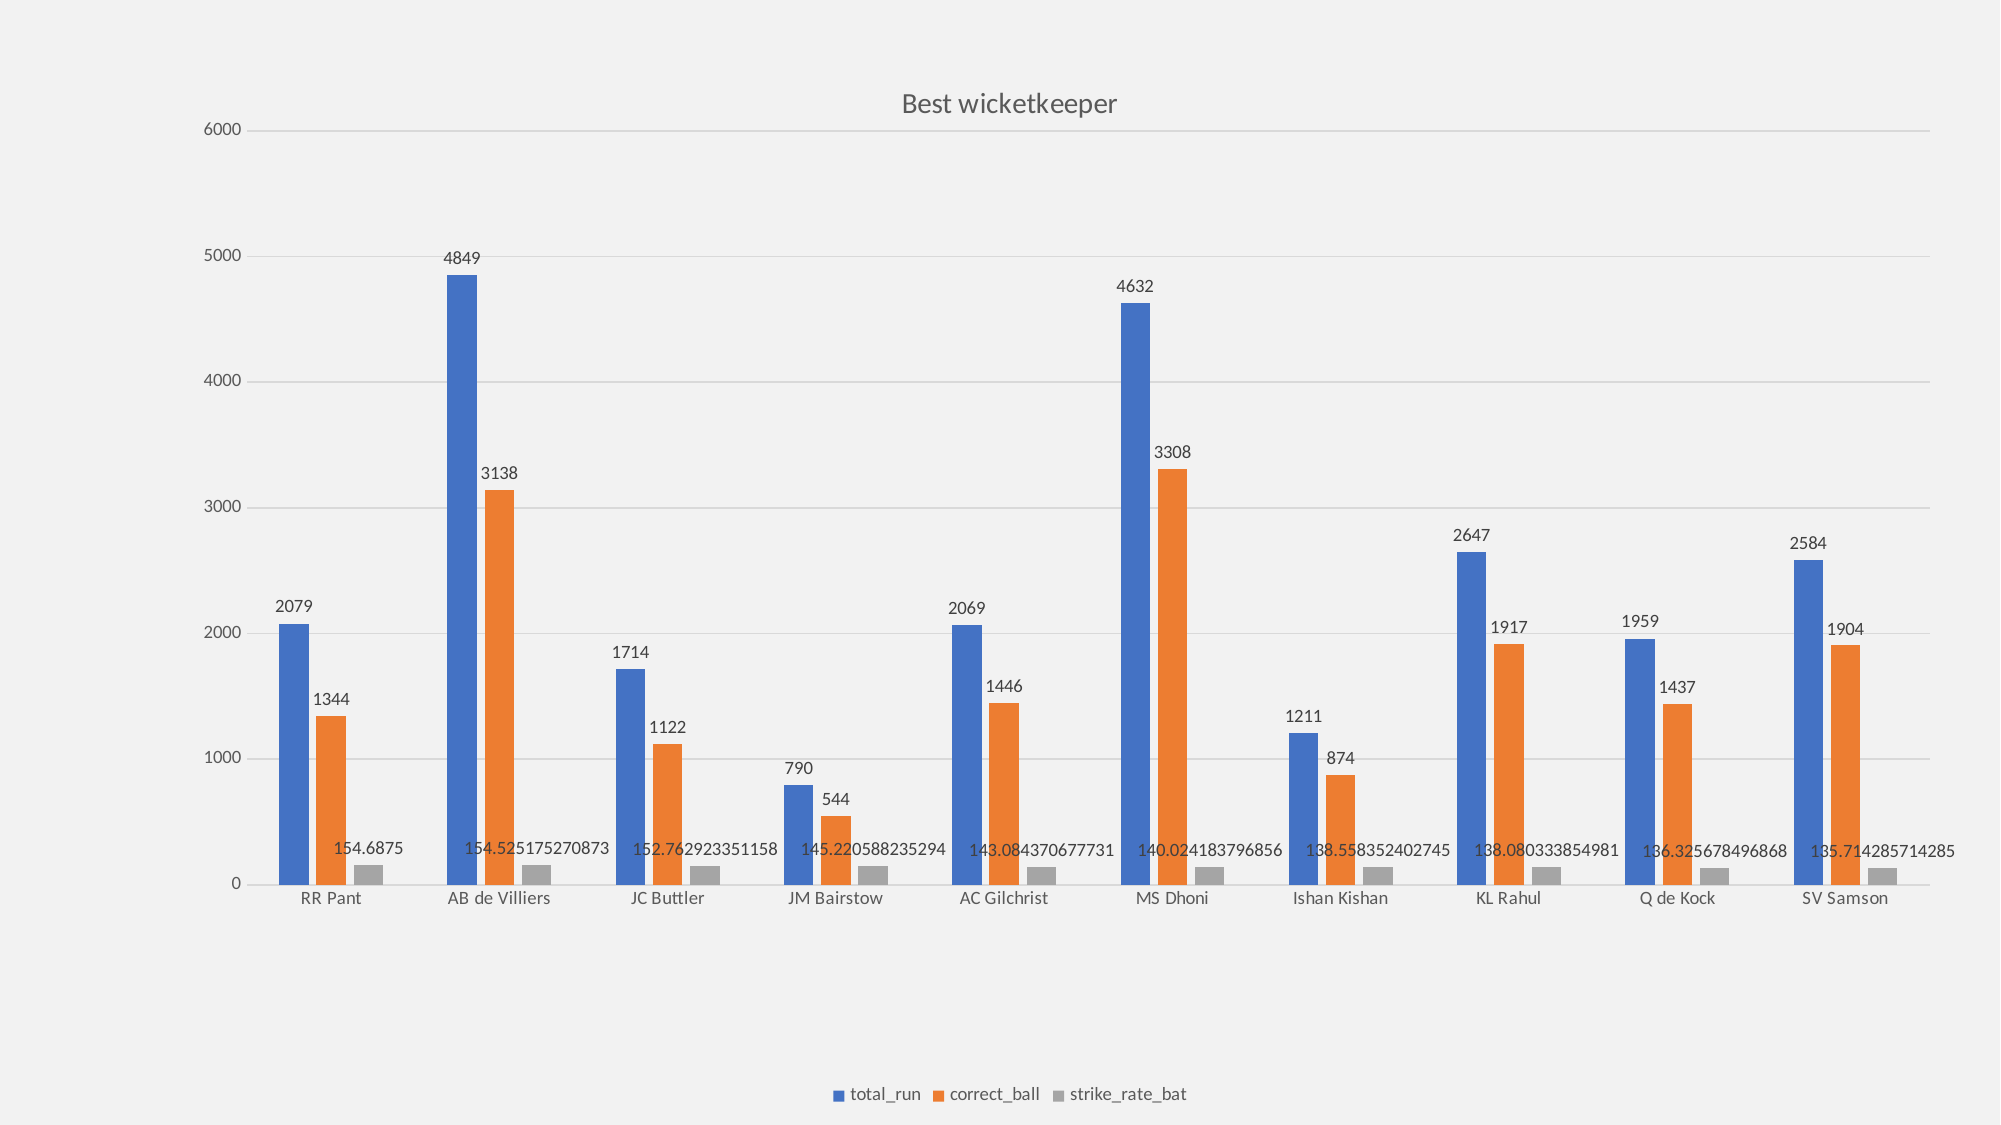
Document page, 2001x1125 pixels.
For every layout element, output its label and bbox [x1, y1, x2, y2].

chart [67, 53, 1957, 1112]
